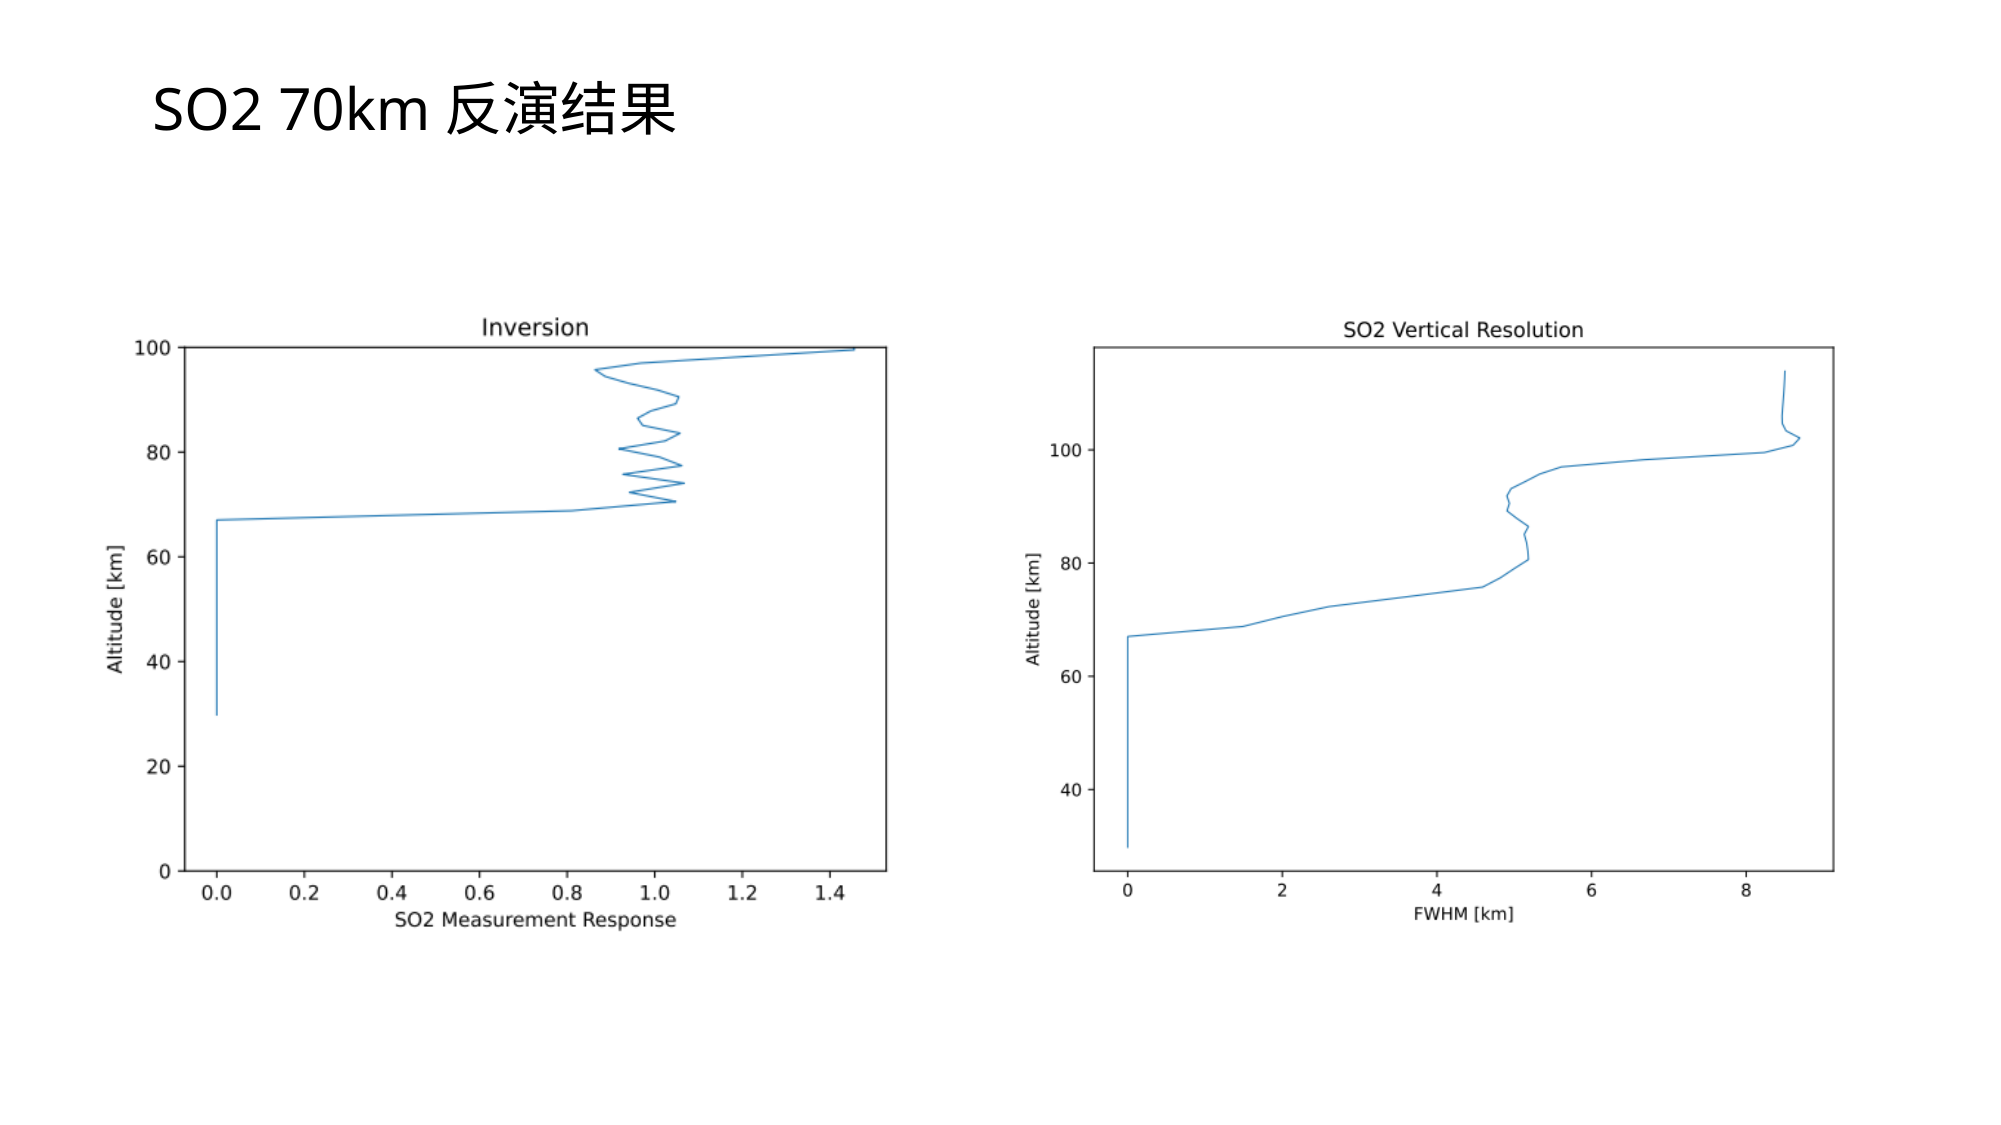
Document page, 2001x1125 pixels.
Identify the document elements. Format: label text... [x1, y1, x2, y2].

picture [975, 266, 1927, 943]
title SO2 70km反演结果 [137, 59, 1863, 165]
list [72, 266, 974, 943]
